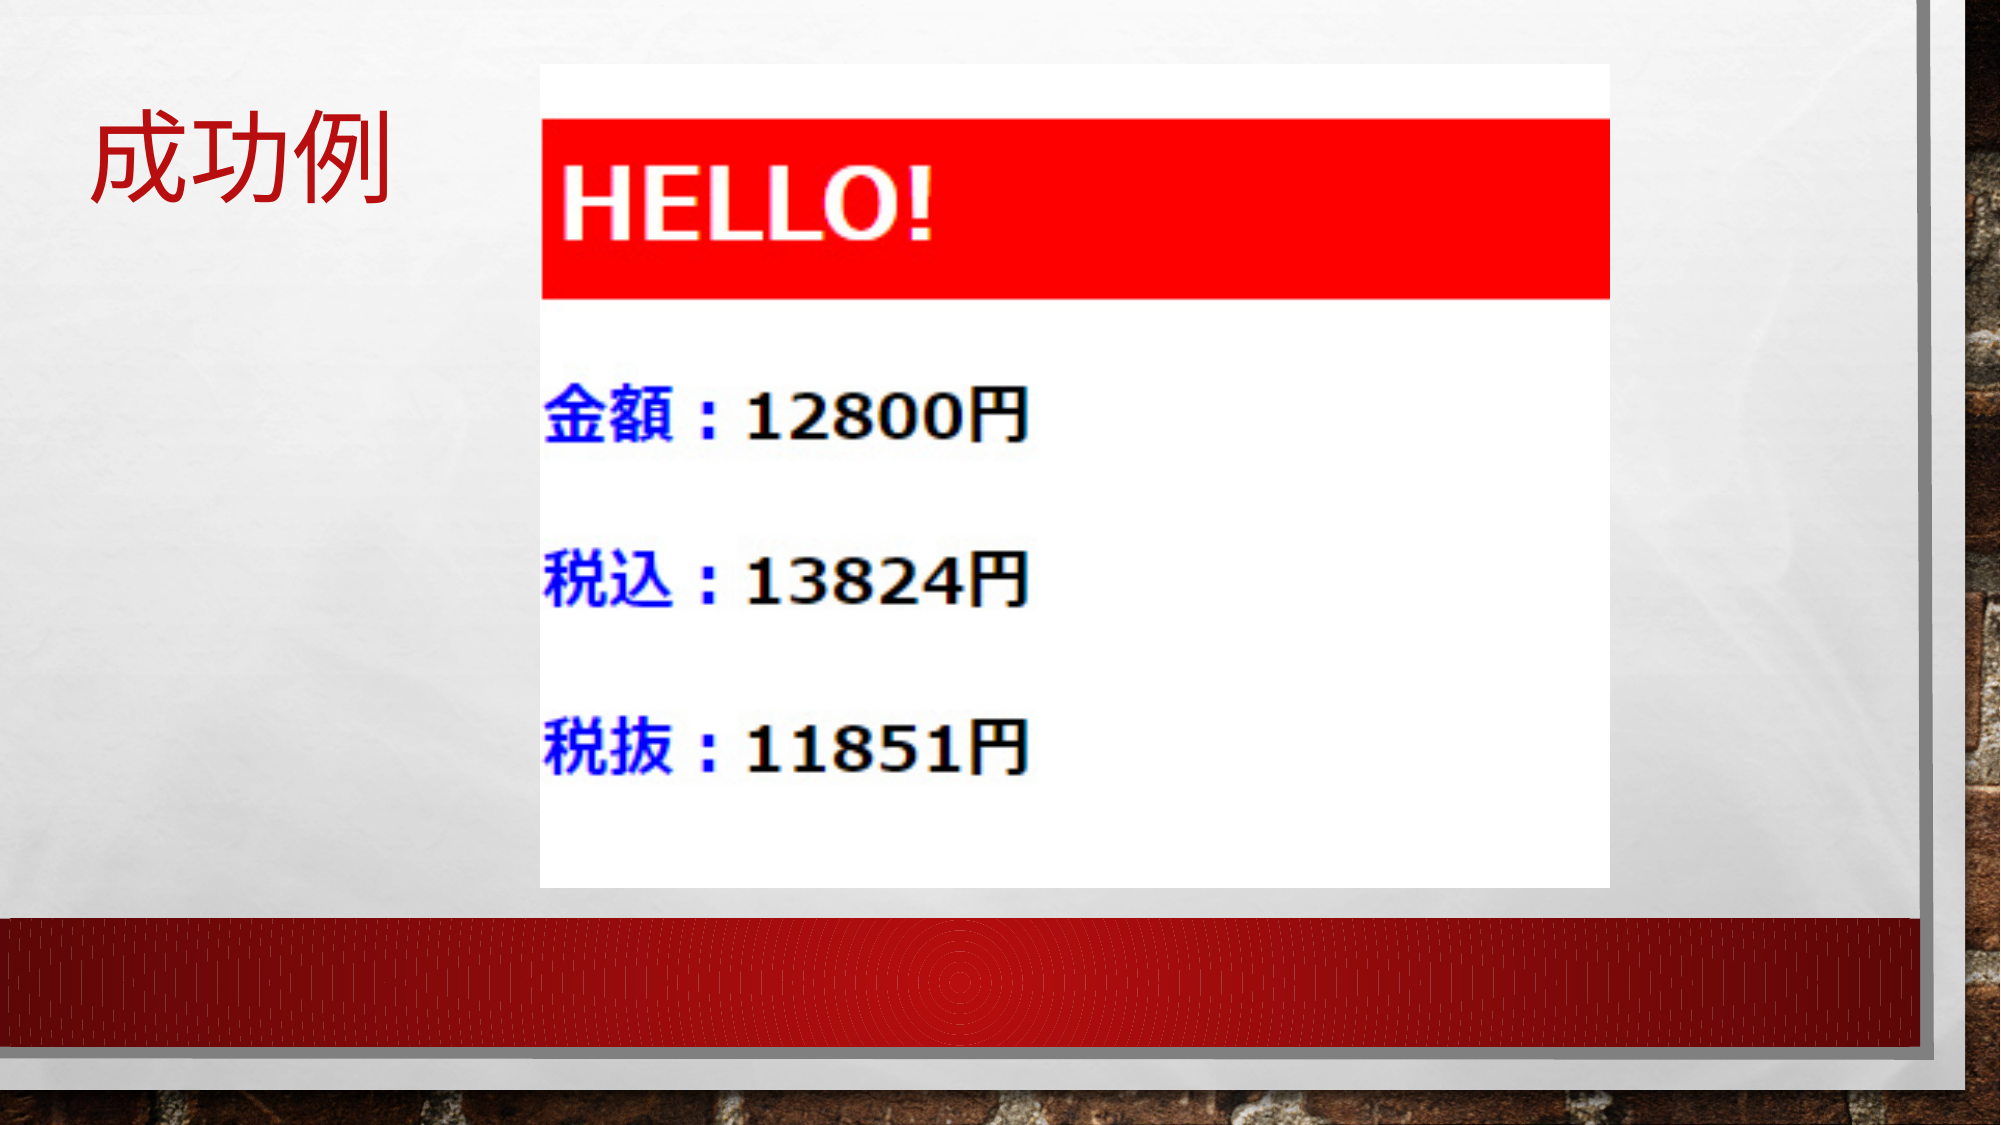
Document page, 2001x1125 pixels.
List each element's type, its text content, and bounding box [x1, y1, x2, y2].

title 成功例 [72, 98, 540, 225]
picture [540, 64, 1610, 889]
picture [0, 0, 2000, 1125]
